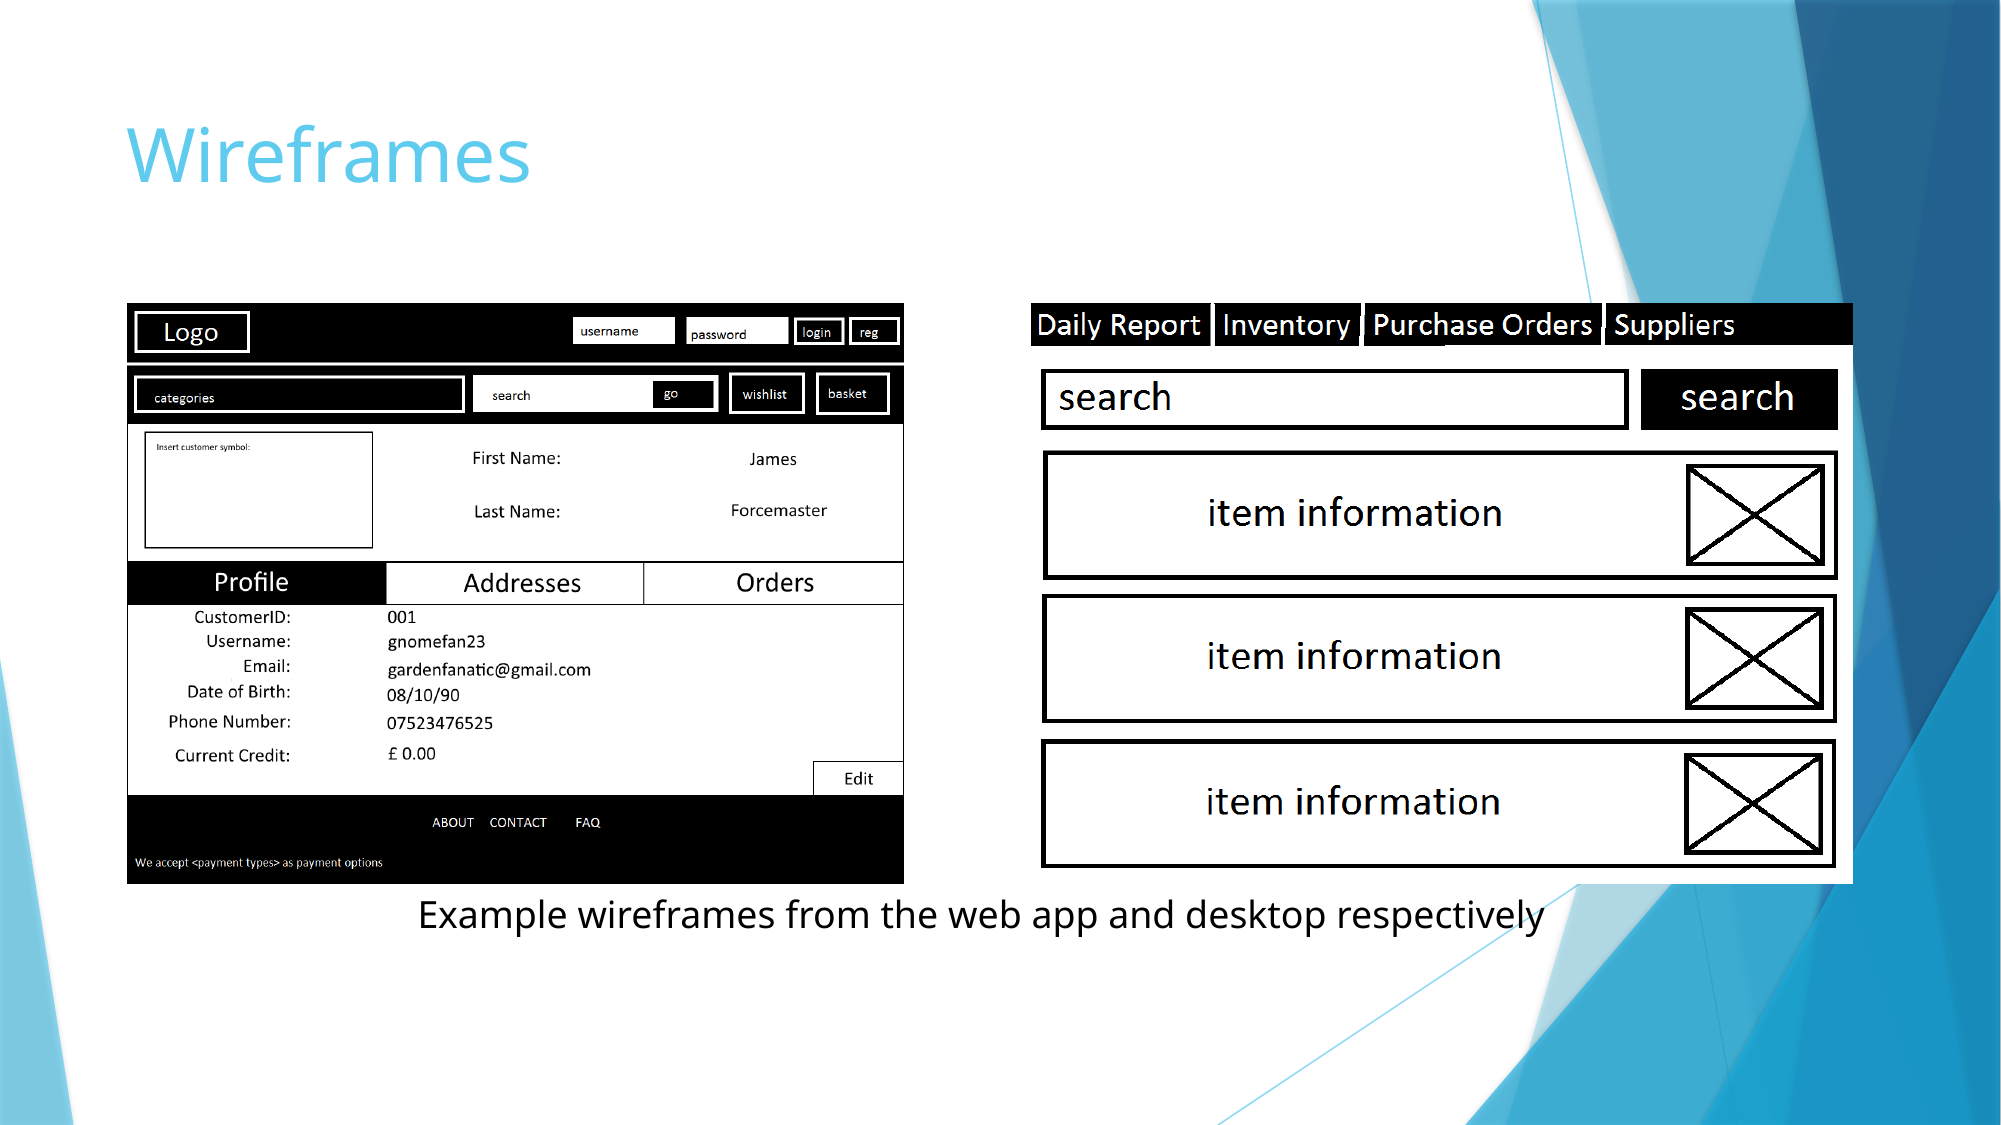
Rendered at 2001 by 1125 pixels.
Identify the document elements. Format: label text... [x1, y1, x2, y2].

text_box Example wireframes from the web app and desktop respectively [402, 883, 1630, 944]
title Wireframes [111, 99, 1522, 317]
picture [127, 303, 904, 885]
picture [1030, 303, 1854, 885]
